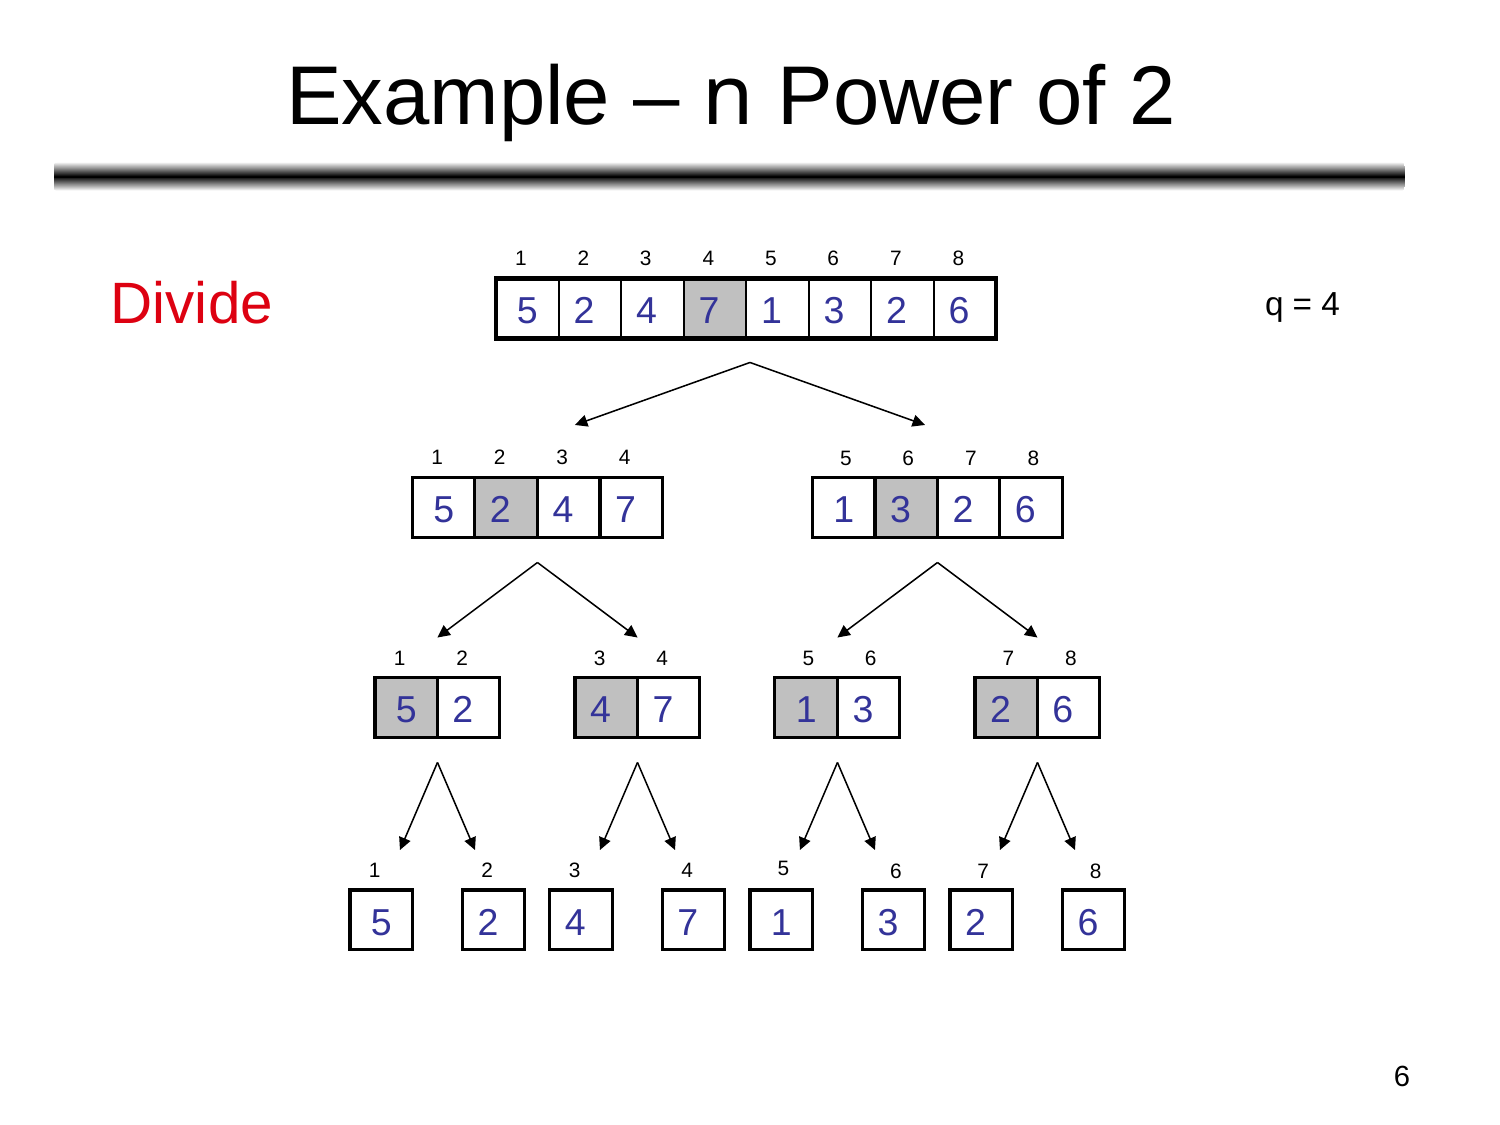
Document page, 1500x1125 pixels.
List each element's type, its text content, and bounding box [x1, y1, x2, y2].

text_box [412, 362, 1063, 538]
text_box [495, 237, 1413, 339]
text_box Divide [95, 258, 289, 343]
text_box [349, 762, 1126, 951]
text_box ‹#› [1074, 1049, 1425, 1103]
title Example – n Power of 2 [55, 16, 1406, 166]
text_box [374, 562, 1101, 738]
